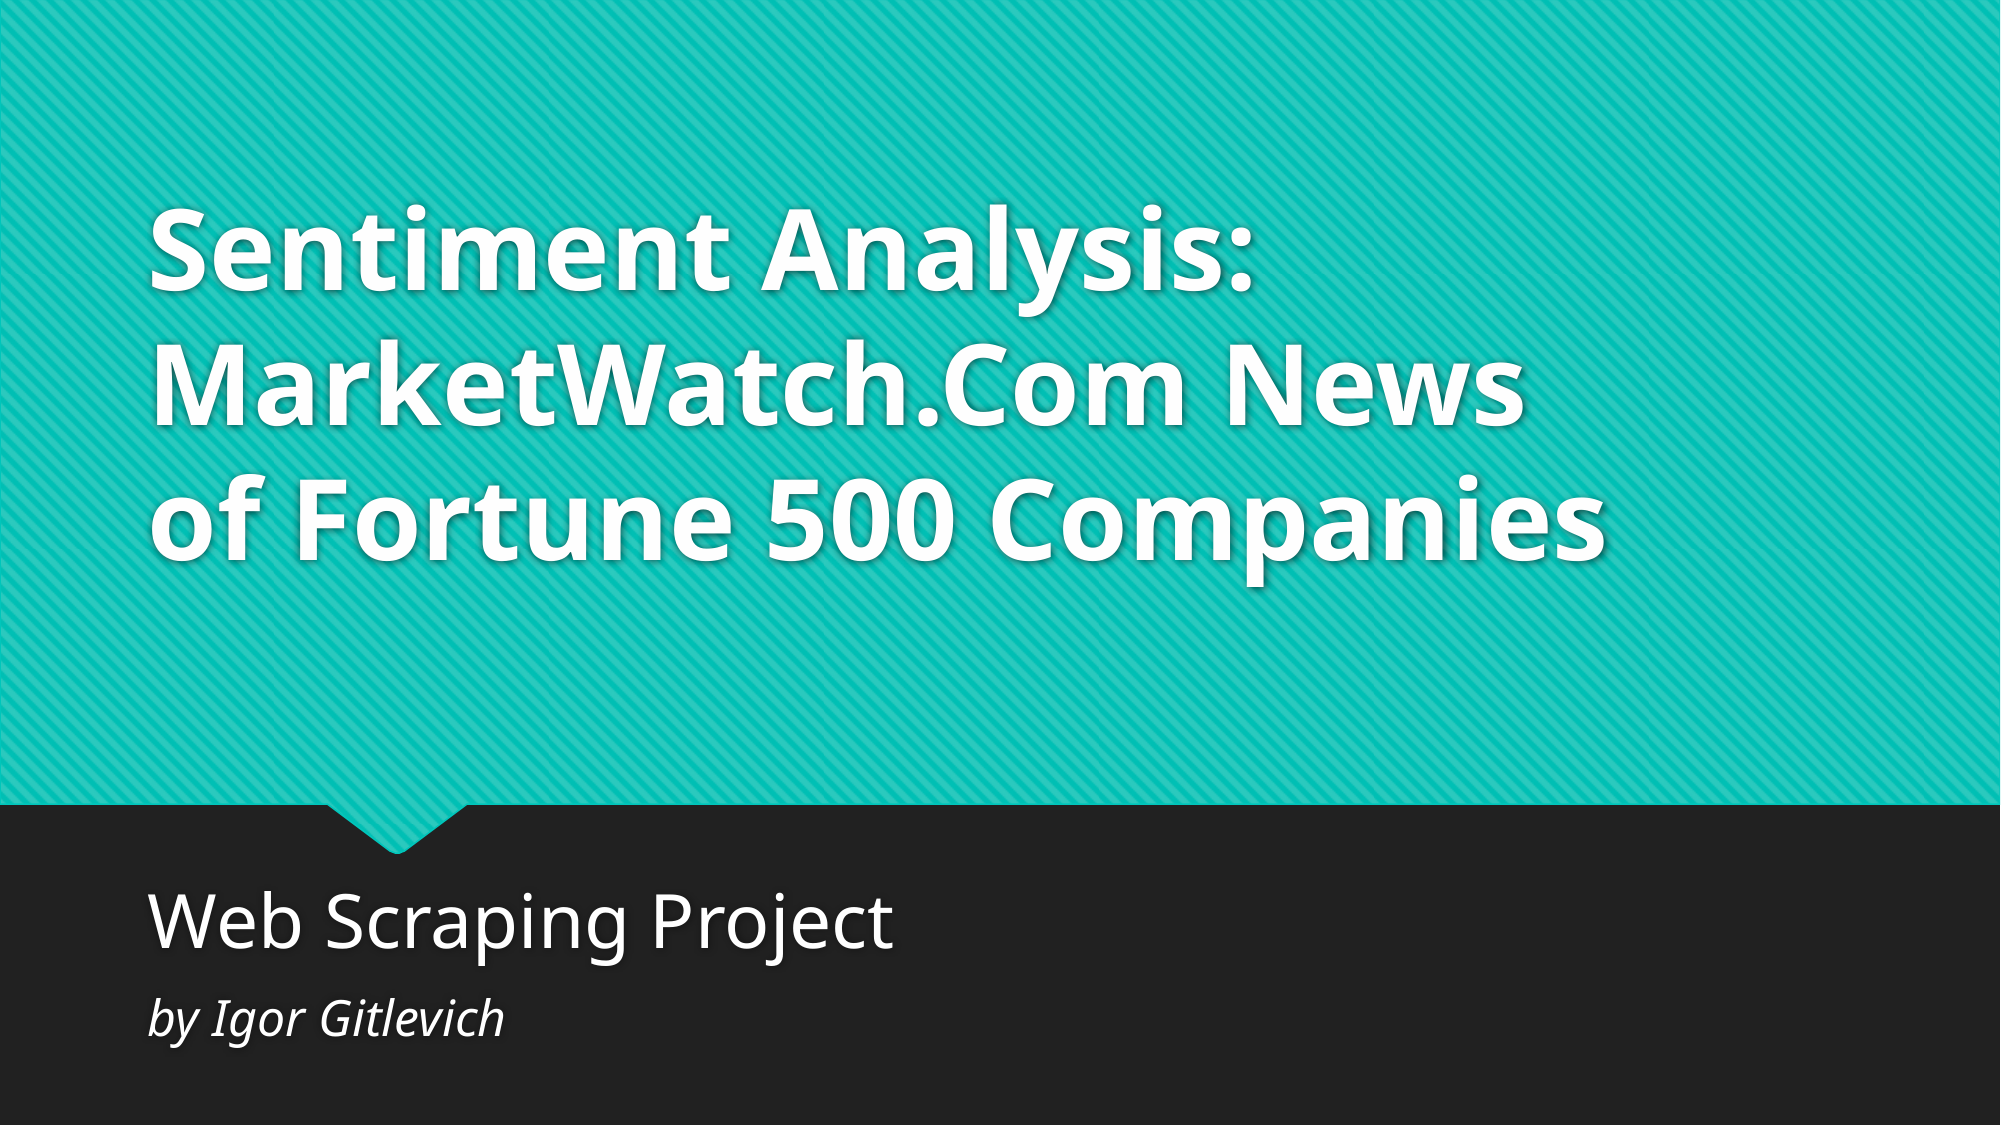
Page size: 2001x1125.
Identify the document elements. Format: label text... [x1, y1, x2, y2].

title Sentiment Analysis: MarketWatch.Com News of Fortune 500 Companies [132, 237, 1868, 726]
subtitle Web Scraping Project by Igor Gitlevich [132, 866, 1868, 938]
